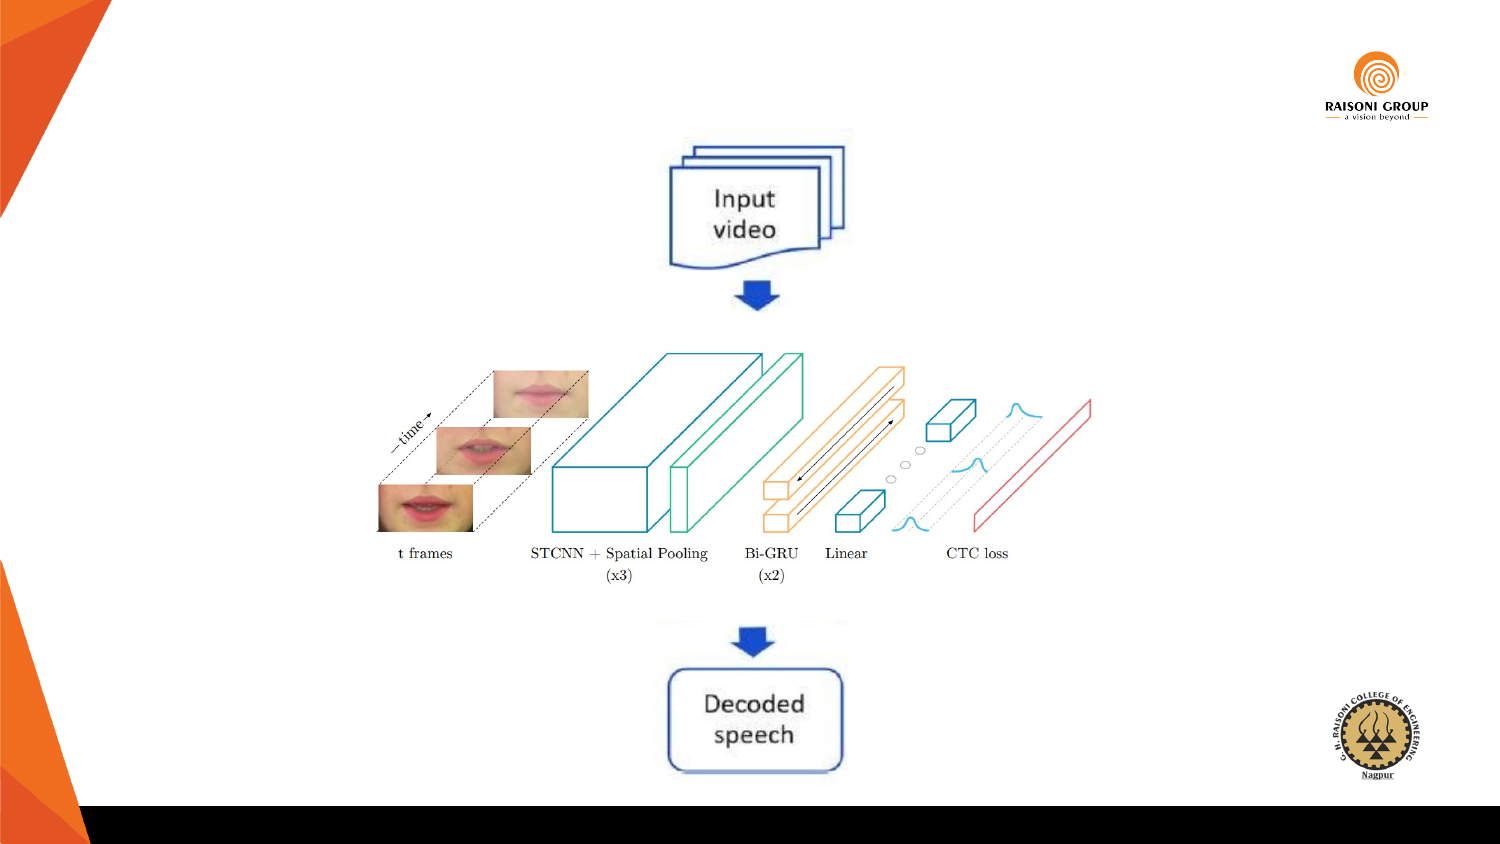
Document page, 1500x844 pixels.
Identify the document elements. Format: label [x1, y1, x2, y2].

picture [637, 620, 867, 792]
text_box [121, 806, 1500, 844]
picture [360, 128, 1137, 601]
picture [1309, 32, 1445, 141]
picture [1331, 689, 1423, 782]
picture [0, 0, 118, 844]
